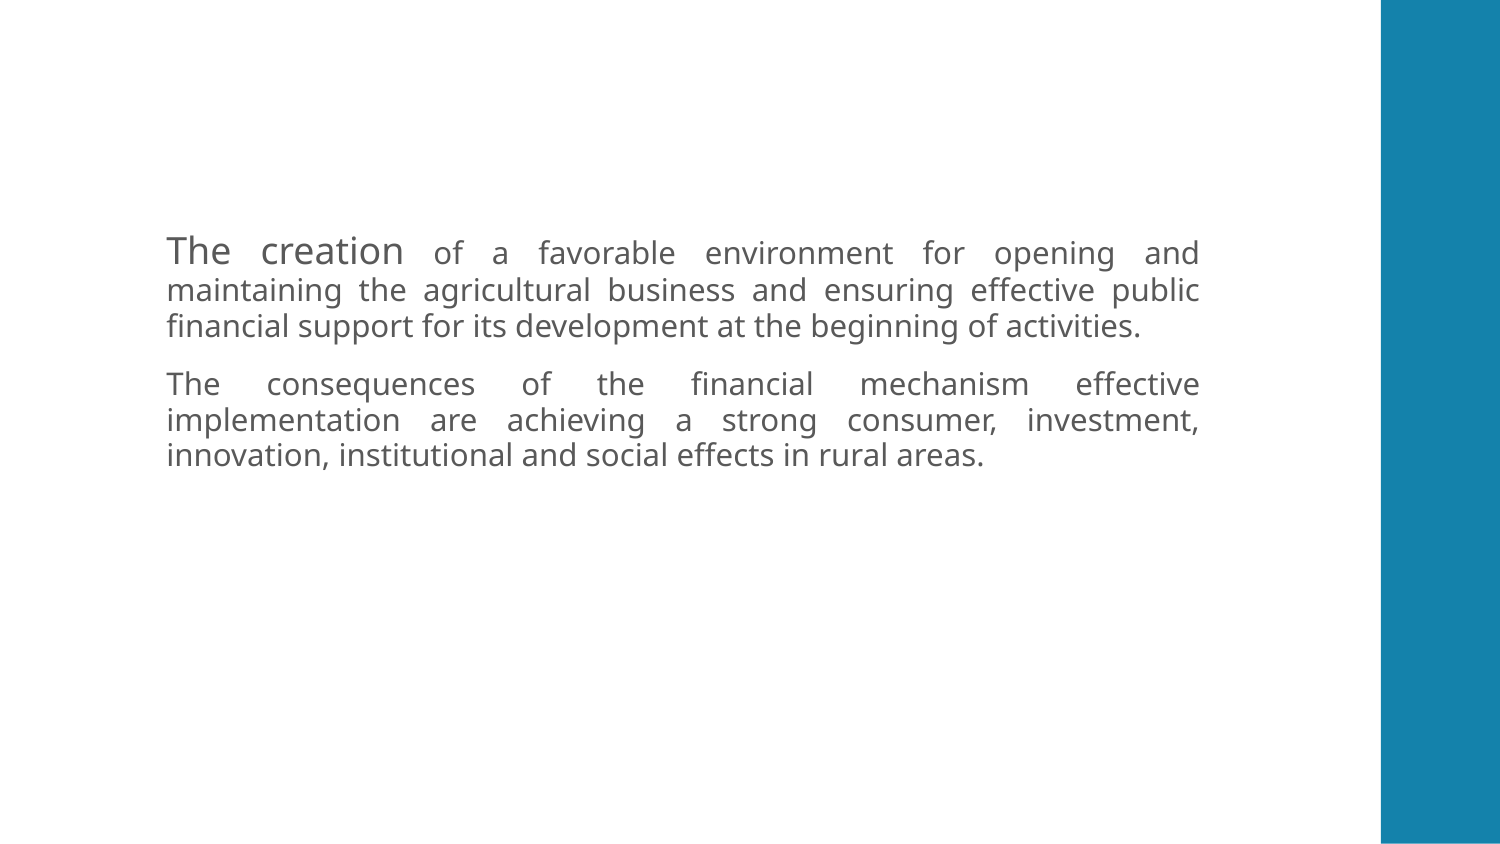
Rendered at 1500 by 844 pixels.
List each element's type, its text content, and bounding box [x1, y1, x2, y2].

list The creation of a favorable environment for opening and maintaining the agricultural business and ensuring effective public financial support for its development at the beginning of activities. The consequences of the financial mechanism effective implementation are achieving a strong consumer, investment, innovation, institutional and social effects in rural areas. [155, 225, 1213, 761]
